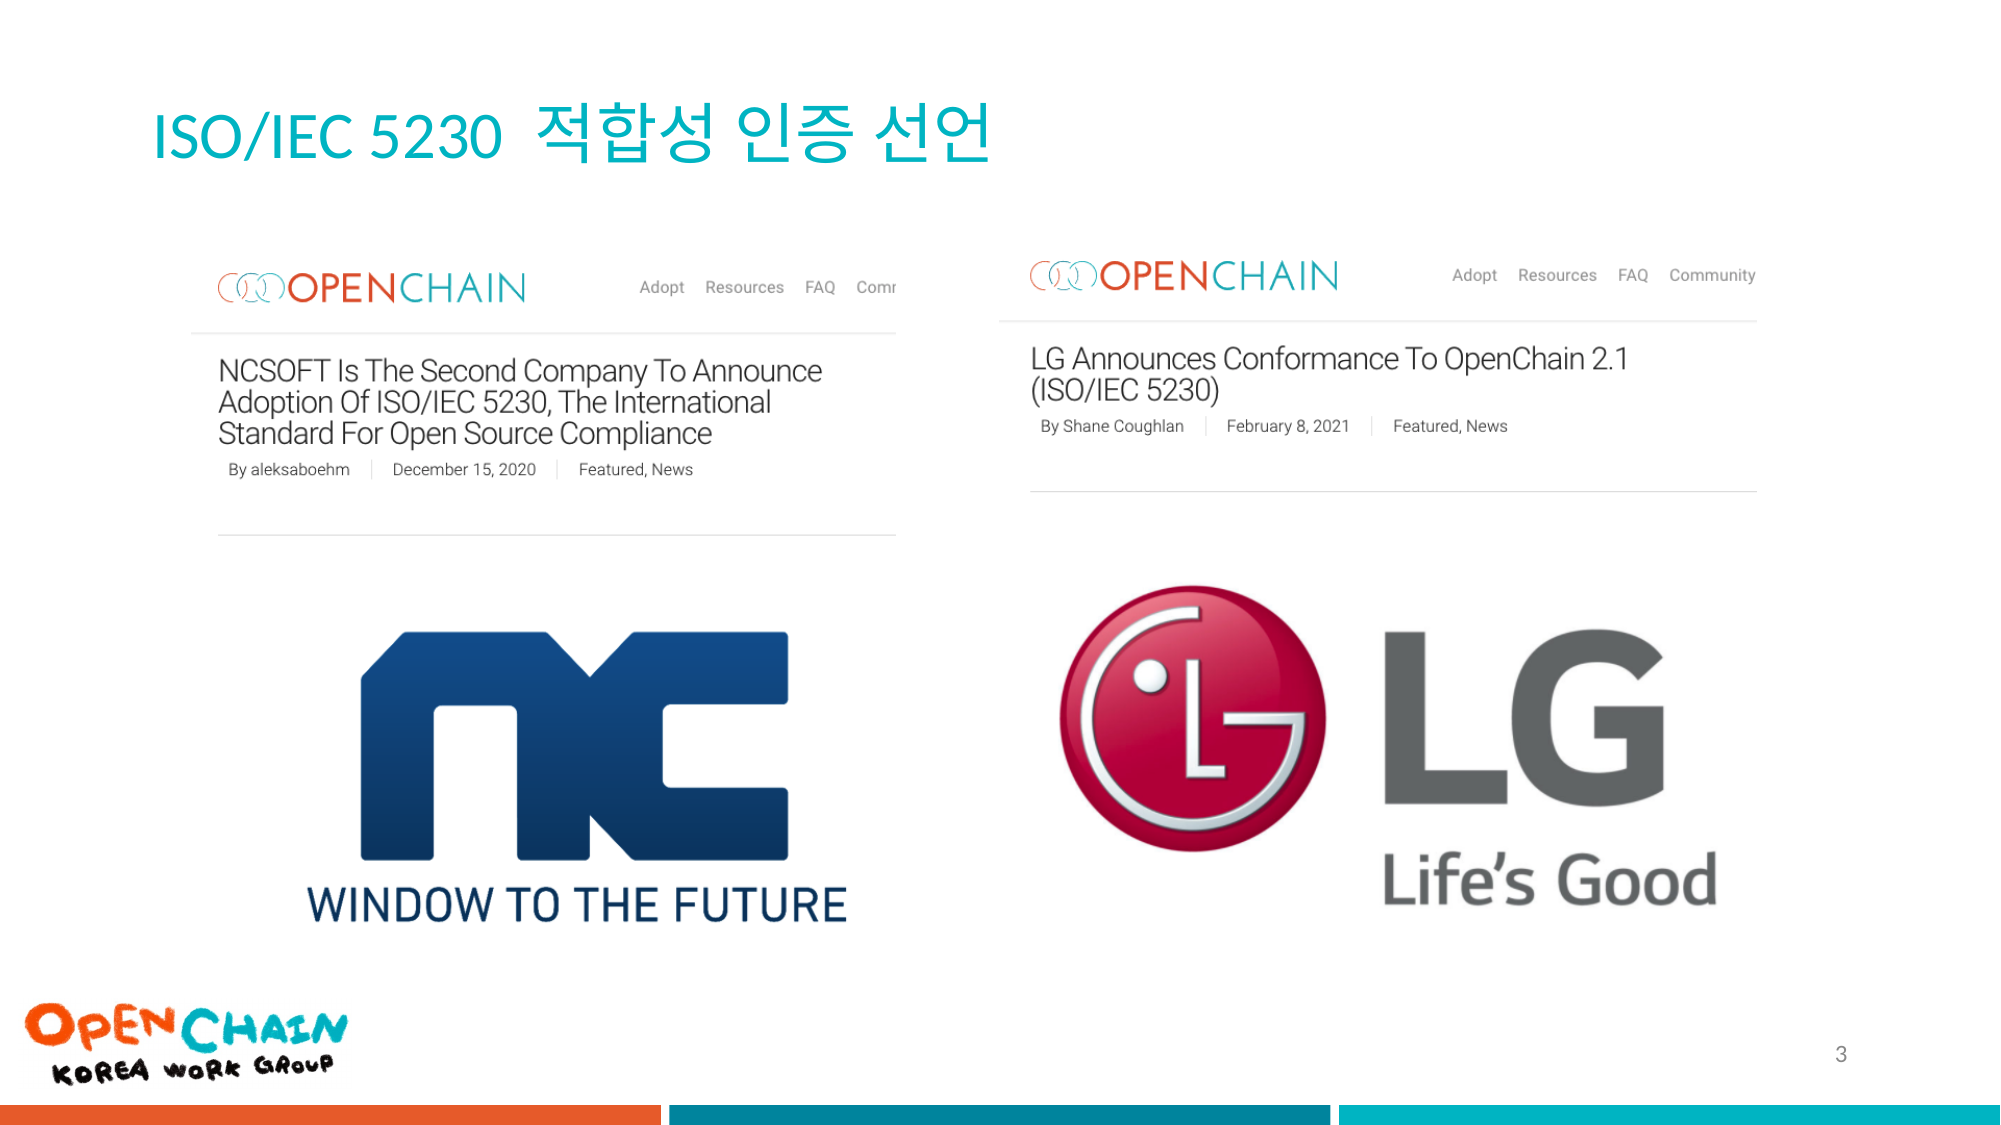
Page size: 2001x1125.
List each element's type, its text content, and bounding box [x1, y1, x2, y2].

picture [191, 244, 897, 944]
picture [999, 234, 1757, 944]
slide_number 3 [1648, 1022, 1863, 1083]
title ISO/IEC 5230 적합성 인증 선언 [137, 59, 1863, 216]
picture [18, 998, 352, 1089]
